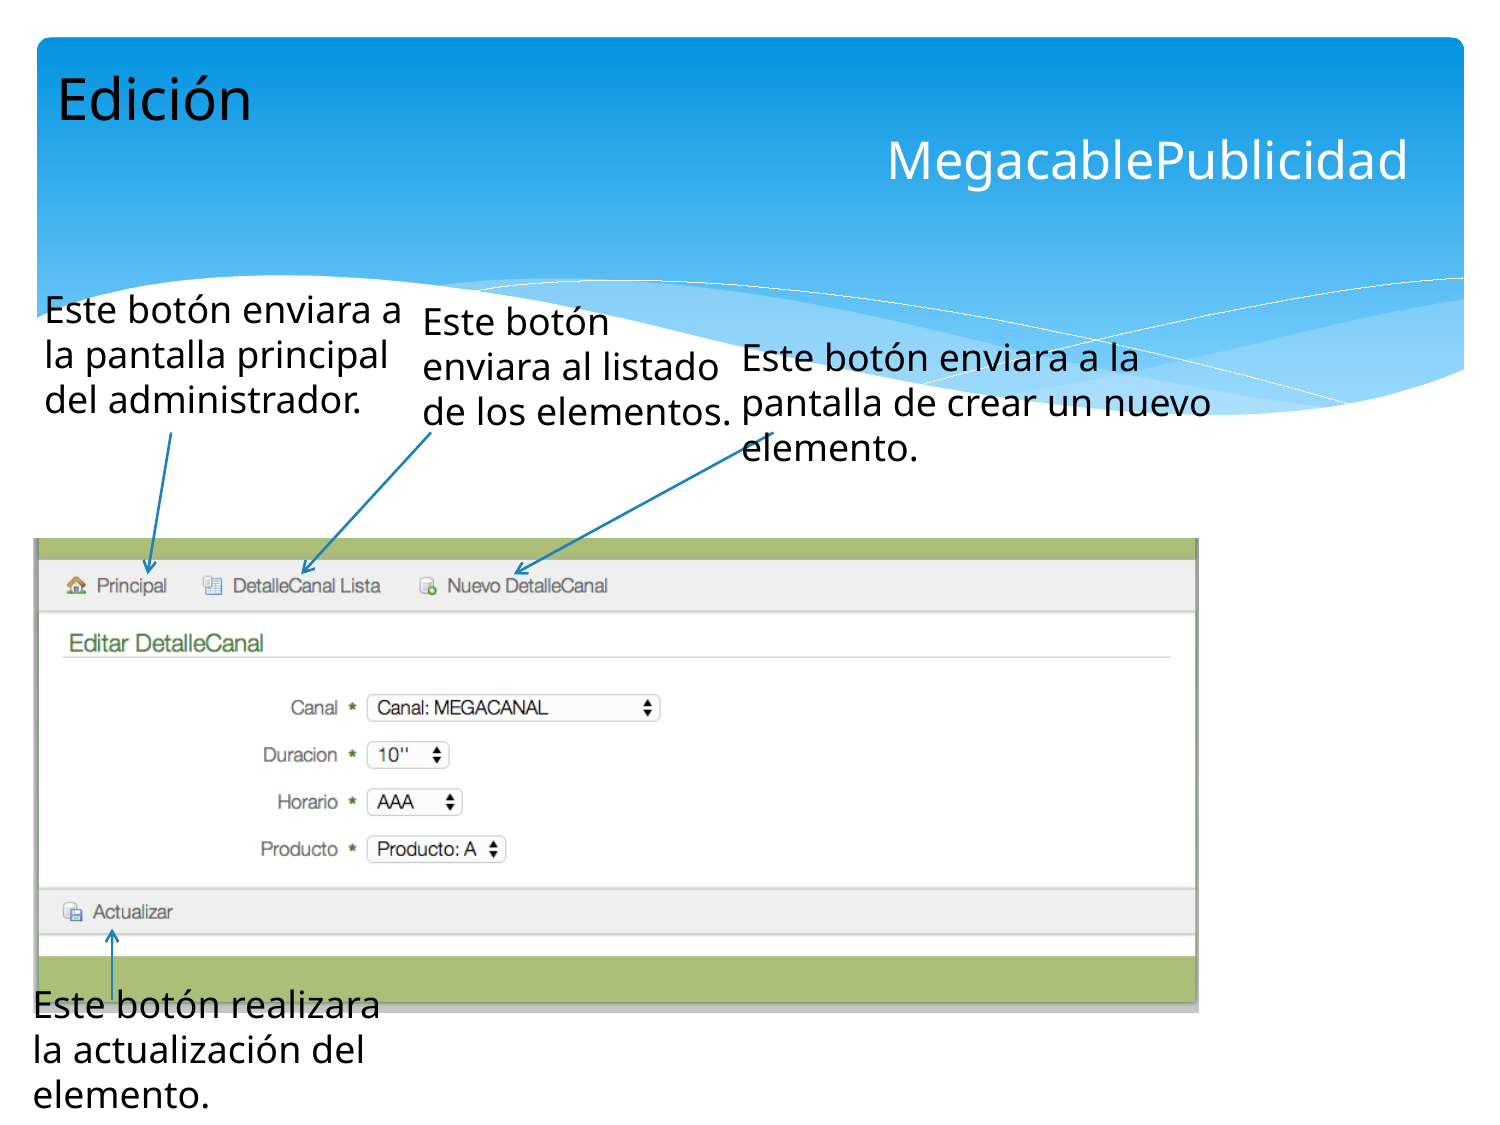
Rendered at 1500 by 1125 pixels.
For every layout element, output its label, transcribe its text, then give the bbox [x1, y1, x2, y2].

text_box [147, 432, 172, 575]
text_box Edición [41, 54, 302, 140]
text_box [300, 432, 432, 575]
text_box Este botón enviara a la pantalla principal del administrador. [29, 278, 420, 429]
text_box Este botón enviara al listado de los elementos. [407, 290, 762, 441]
text_box Este botón realizara la actualización del elemento. [17, 973, 408, 1124]
picture [33, 538, 1200, 1013]
text_box Este botón enviara a la pantalla de crear un nuevo elemento. [726, 326, 1306, 476]
title MegacablePublicidad [75, 55, 1425, 261]
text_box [513, 432, 774, 575]
